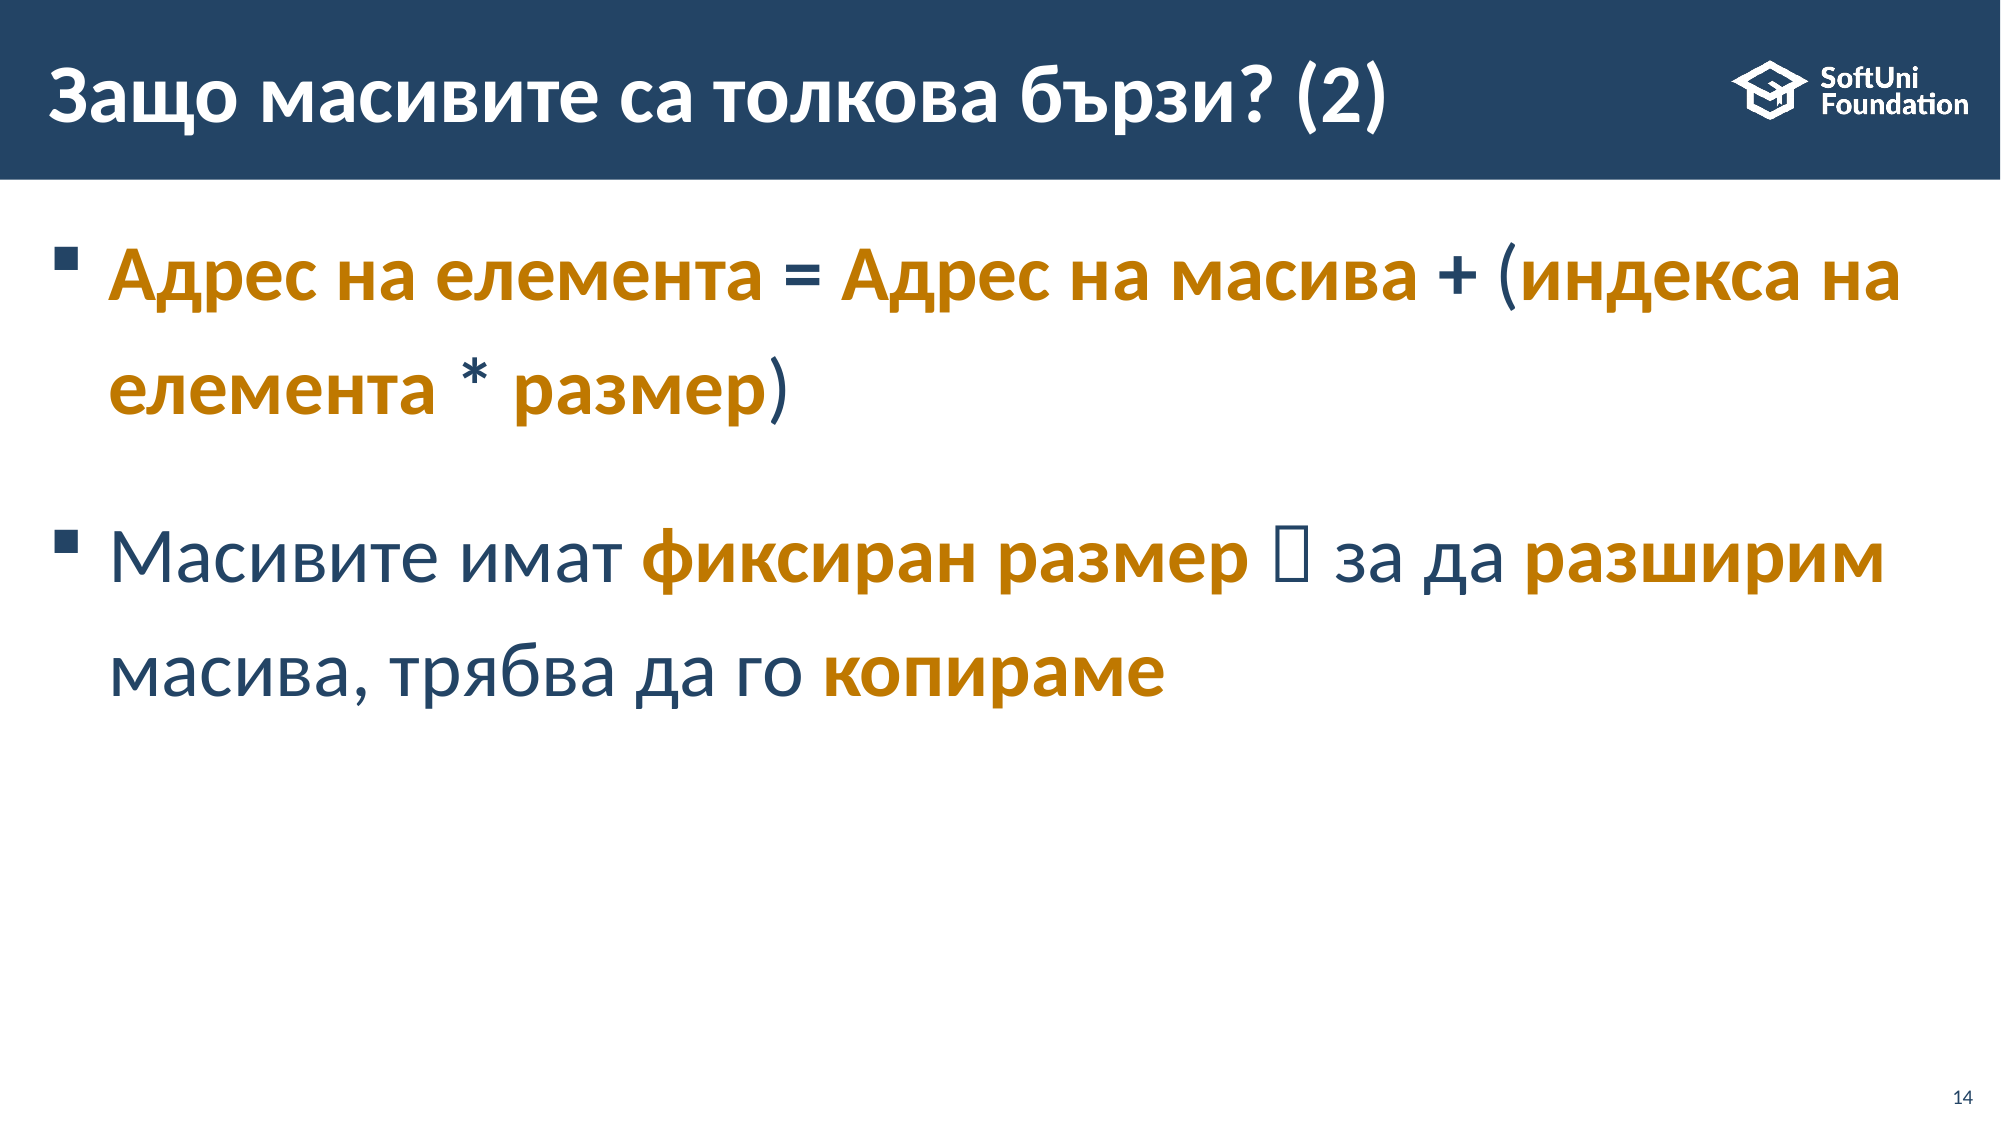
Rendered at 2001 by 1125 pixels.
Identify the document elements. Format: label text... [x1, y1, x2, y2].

picture [1731, 60, 1968, 120]
list Aдрес на елемента = Адрес на масива + (индекса на елемента * размер) Масивите имат фиксиран размер  за да разширим масива, трябва да го копираме [31, 196, 2000, 1104]
slide_number 14 [1927, 1067, 1989, 1117]
title Защо масивите са толкова бързи? (2) [31, 16, 1716, 162]
